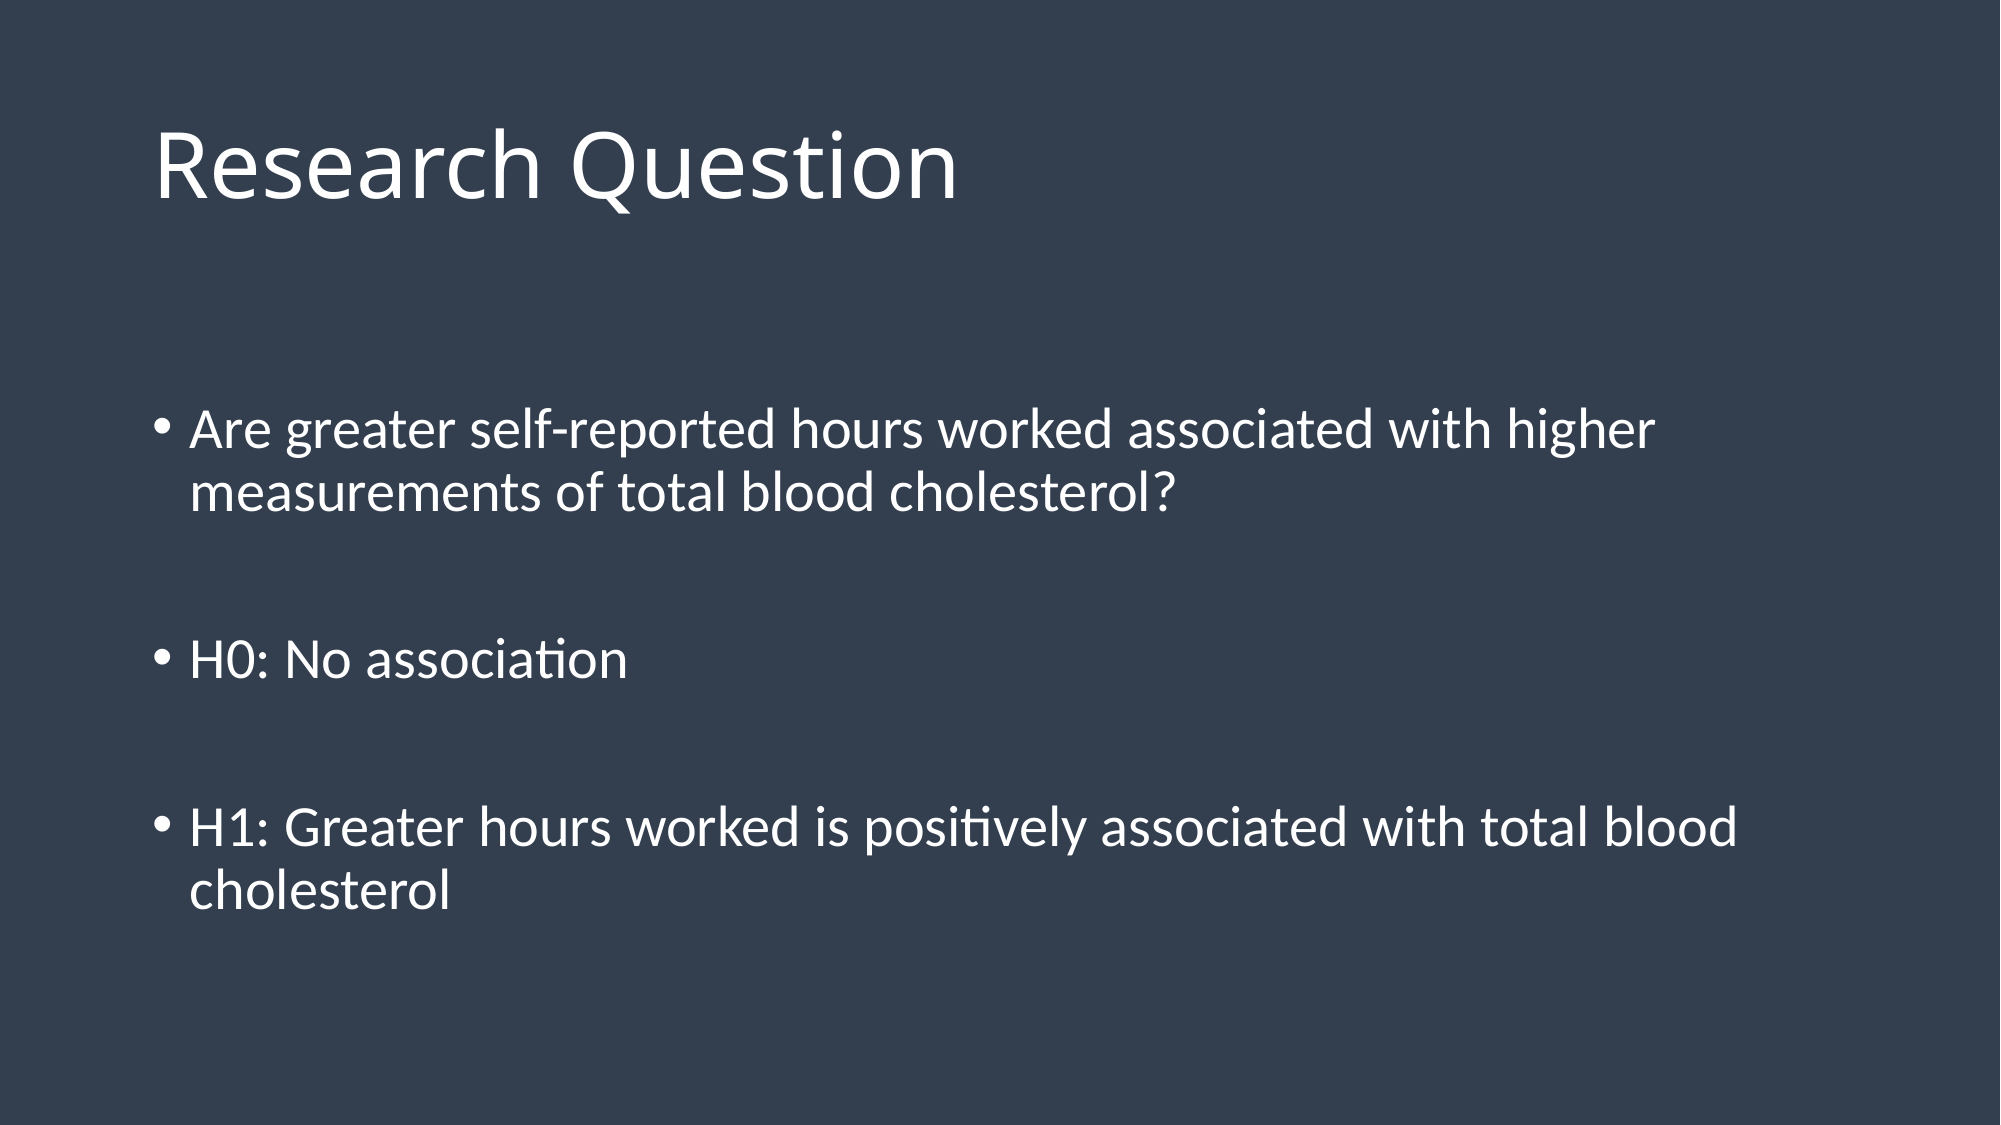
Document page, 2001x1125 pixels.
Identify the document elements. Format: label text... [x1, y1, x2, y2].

title Research Question [137, 59, 1863, 278]
list Are greater self-reported hours worked associated with higher measurements of total blood cholesterol? H0: No association H1: Greater hours worked is positively associated with total blood cholesterol [137, 299, 1863, 1014]
